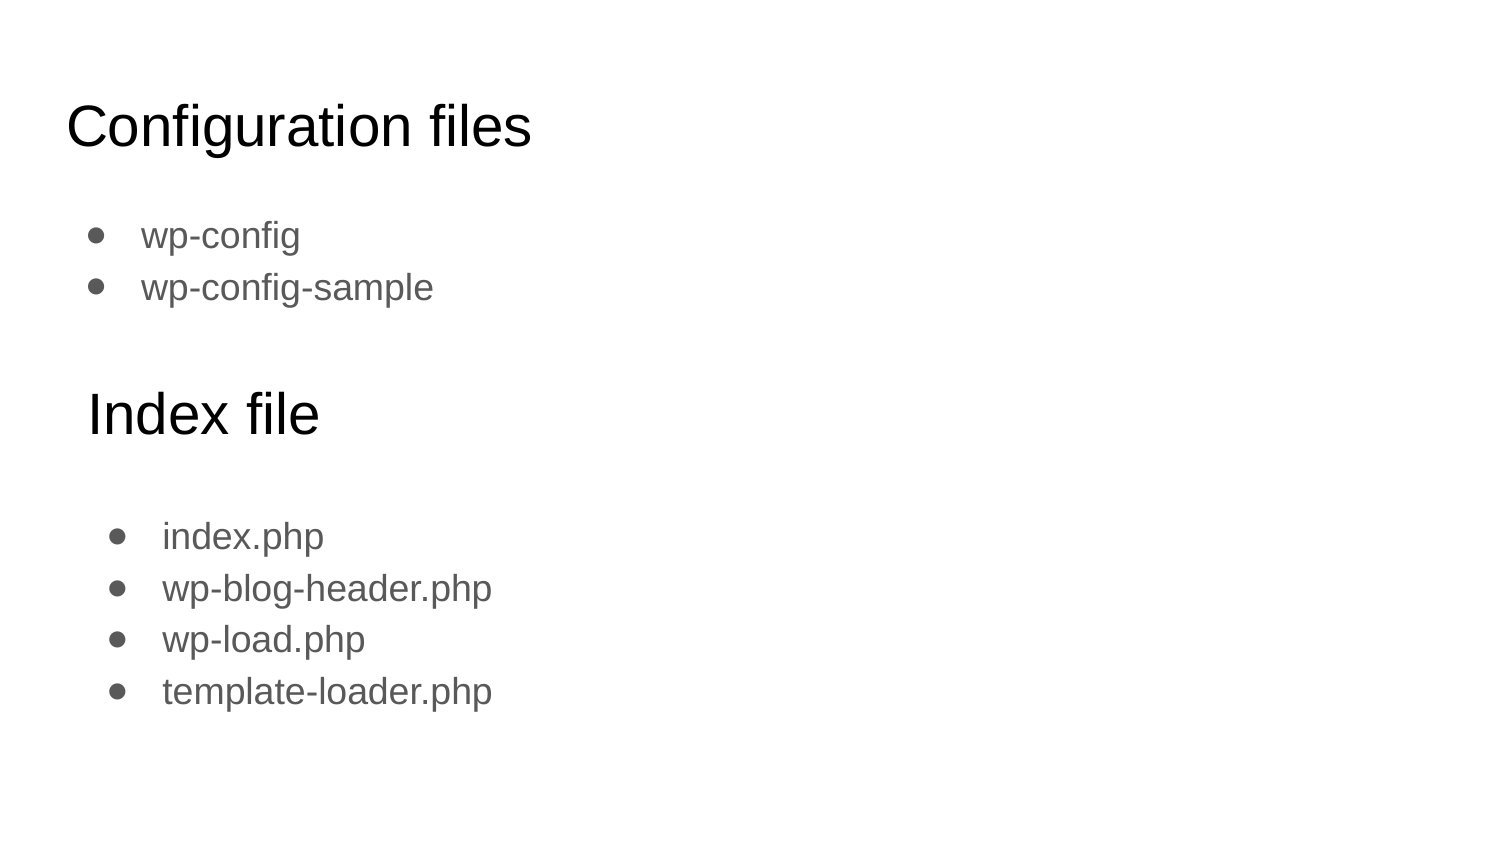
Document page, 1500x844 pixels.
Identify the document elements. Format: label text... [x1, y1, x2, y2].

title Index file [72, 360, 1470, 455]
list index.php wp-blog-header.php wp-load.php template-loader.php [72, 490, 1470, 786]
title Configuration files [51, 72, 1449, 167]
list wp-config wp-config-sample [51, 189, 1449, 361]
